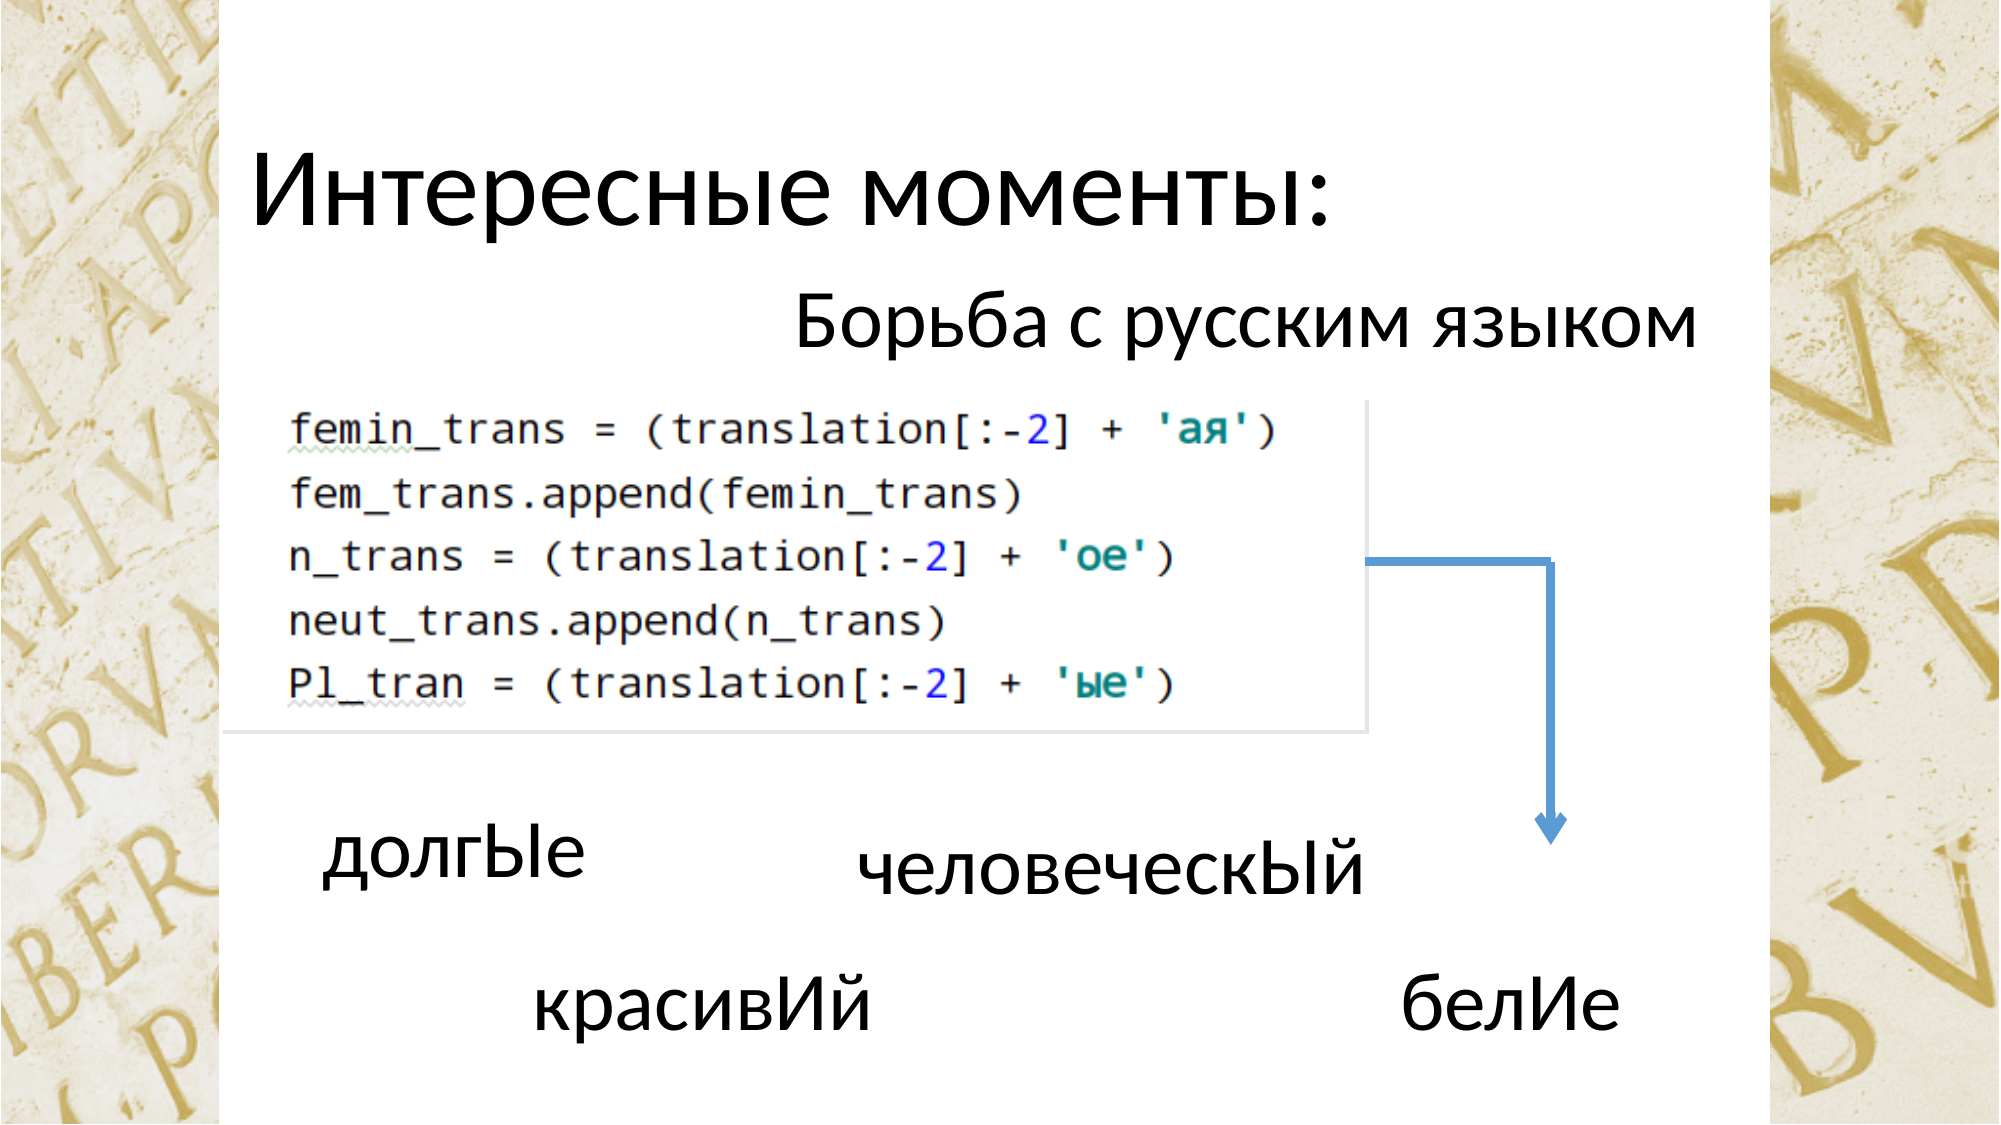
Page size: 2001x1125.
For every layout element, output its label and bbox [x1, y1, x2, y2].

picture [0, 0, 2000, 1125]
text_box [1364, 561, 1551, 845]
